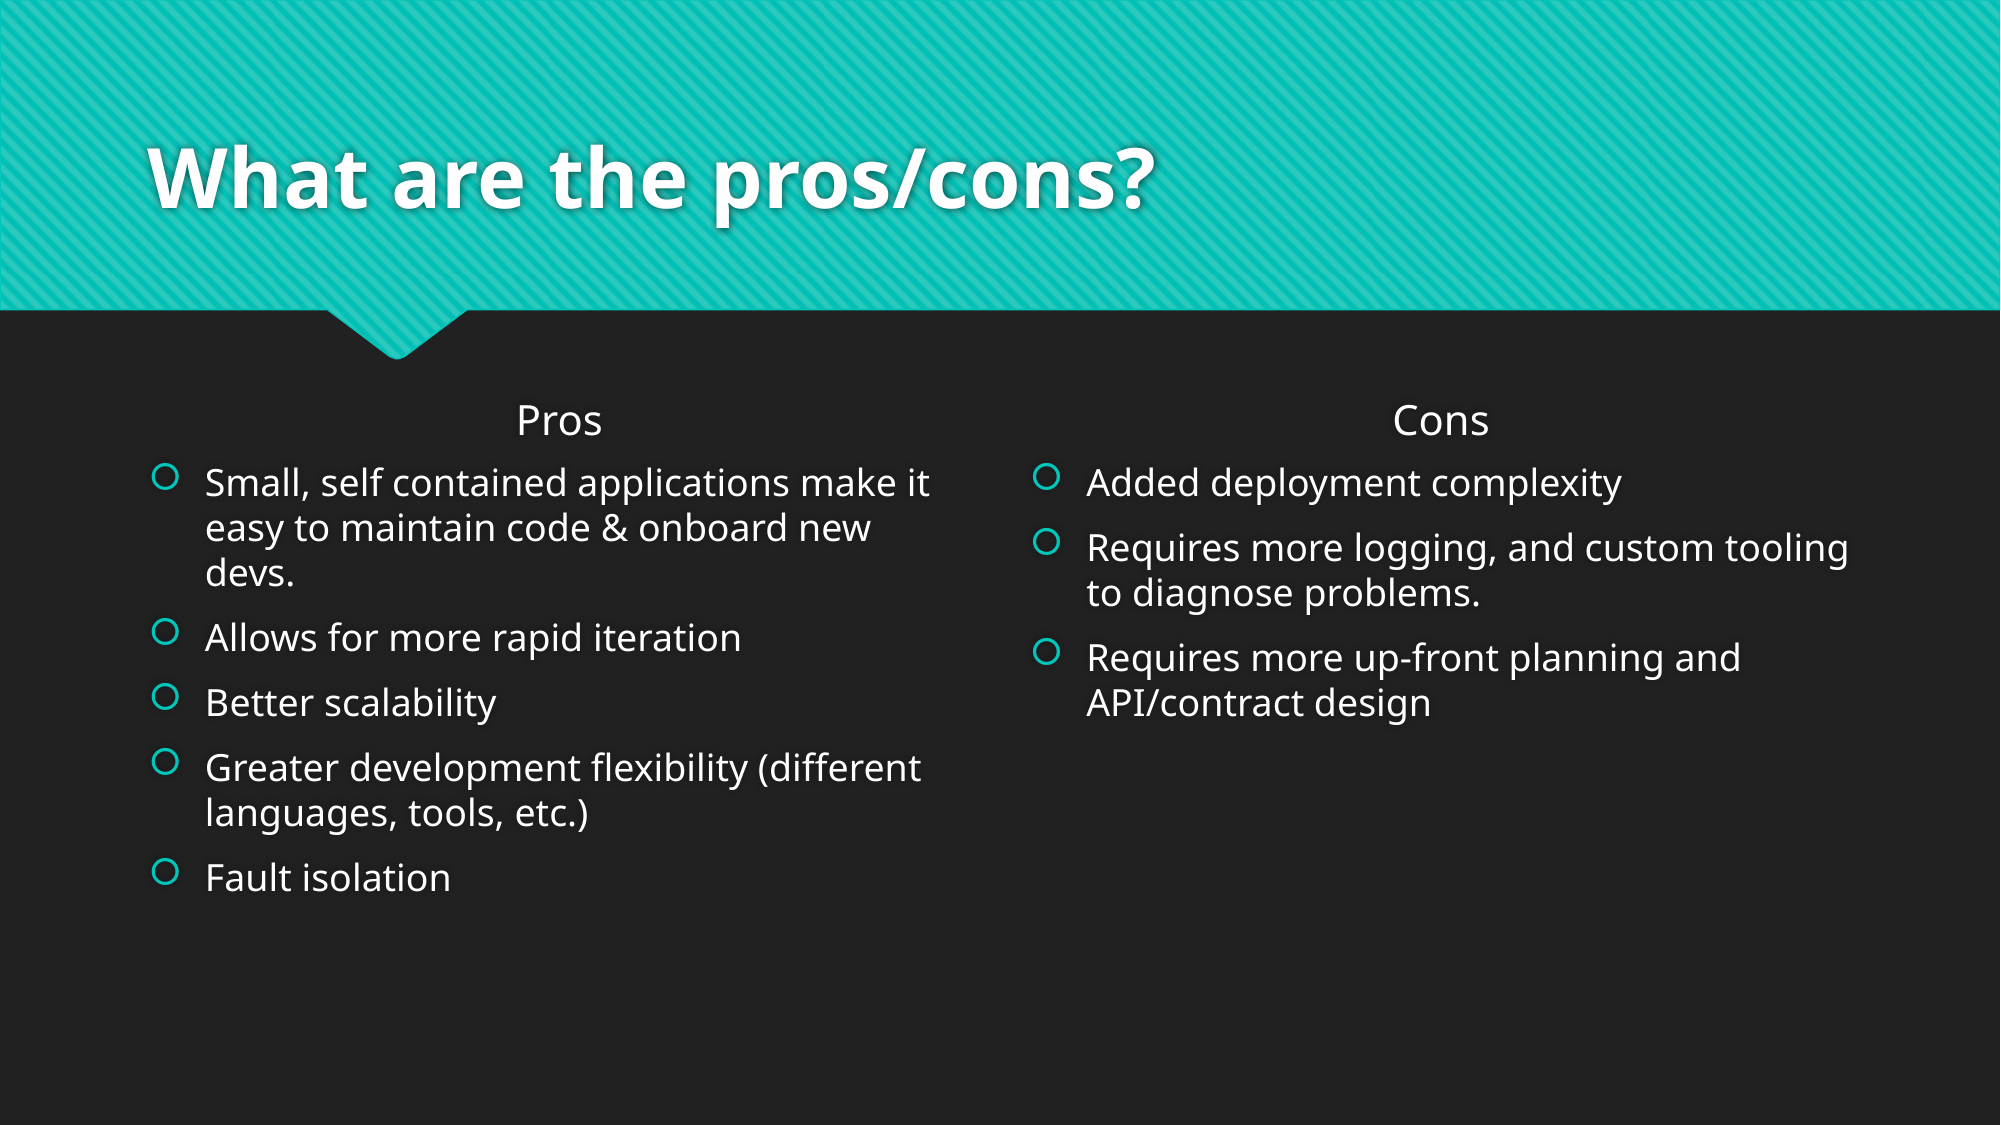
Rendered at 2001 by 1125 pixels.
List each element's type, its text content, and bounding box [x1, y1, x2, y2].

list Added deployment complexity Requires more logging, and custom tooling to diagnose problems. Requires more up-front planning and API/contract design [1014, 451, 1868, 962]
list Cons [1014, 356, 1868, 445]
title What are the pros/cons? [132, 73, 1868, 233]
list Pros [133, 356, 985, 445]
list Small, self contained applications make it easy to maintain code & onboard new devs. Allows for more rapid iteration Better scalability Greater development flexibility (different languages, tools, etc.) Fault isolation [133, 451, 985, 962]
